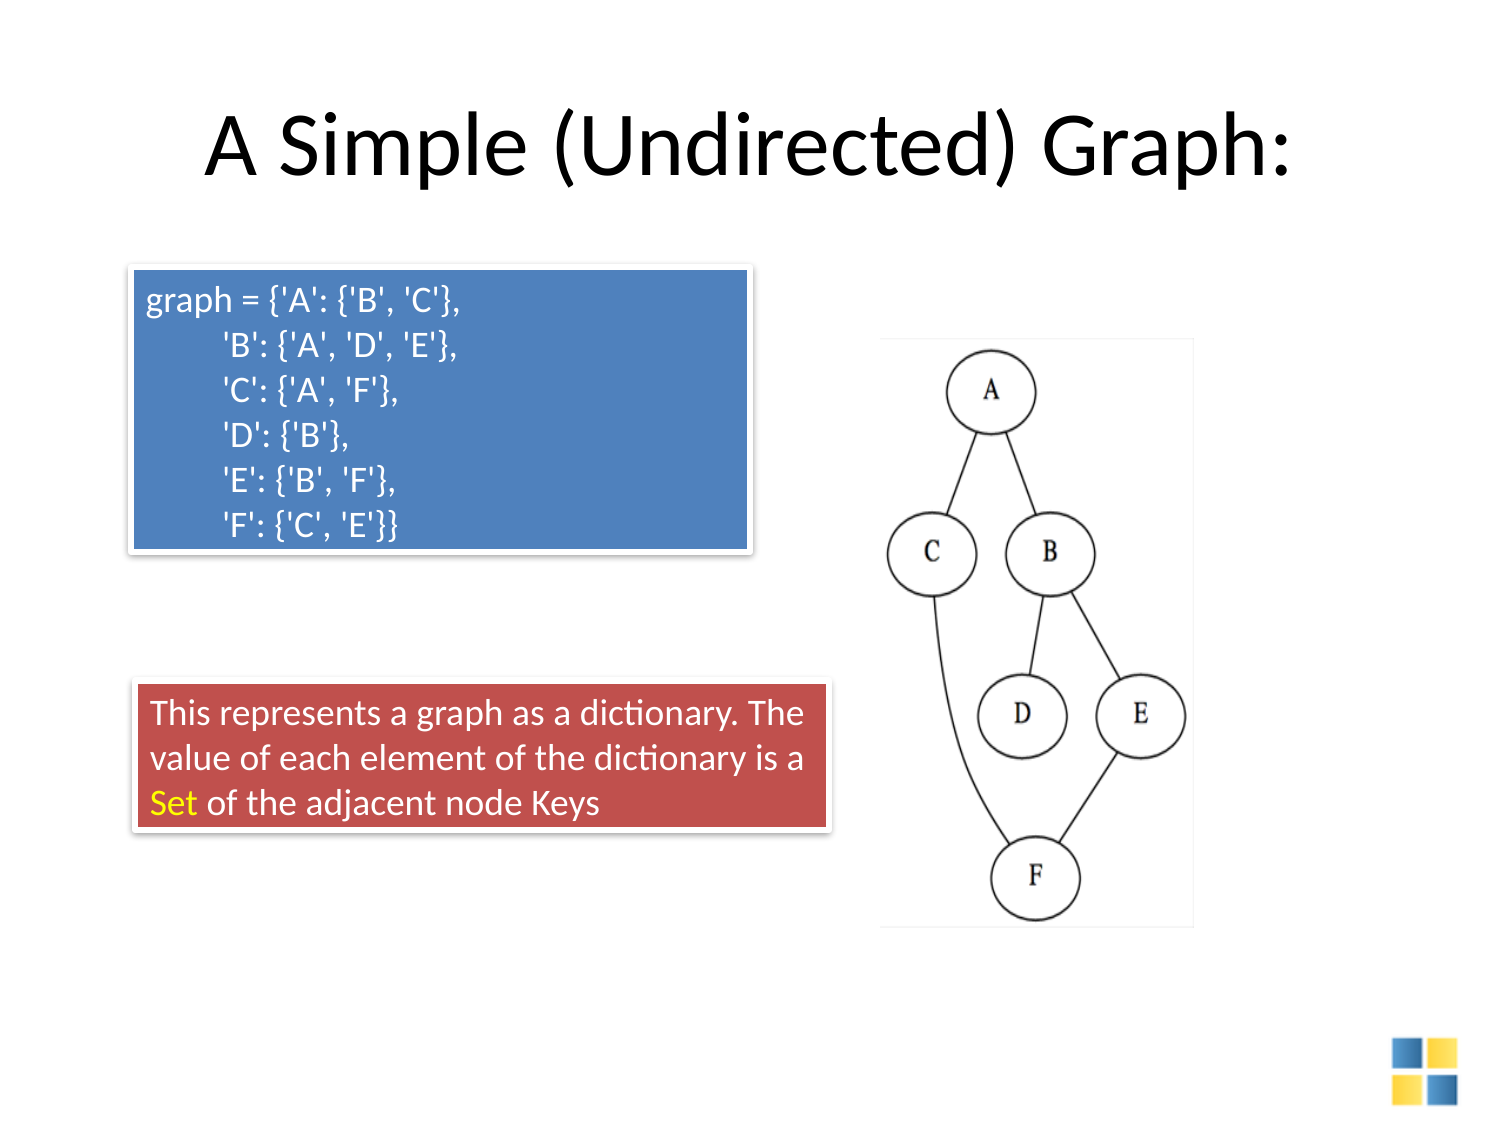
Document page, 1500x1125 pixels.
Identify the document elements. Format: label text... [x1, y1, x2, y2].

text_box This represents a graph as a dictionary. The value of each element of the dictionary is a Set of the adjacent node Keys [132, 677, 832, 833]
picture [880, 337, 1194, 928]
picture [1387, 1034, 1463, 1110]
text_box graph = {'A': {'B', 'C'}, 'B': {'A', 'D', 'E'}, 'C': {'A', 'F'}, 'D': {'B'}, 'E': {'B', 'F'}, 'F': {'C', 'E'}} [128, 264, 753, 555]
title A Simple (Undirected) Graph: [75, 45, 1425, 233]
